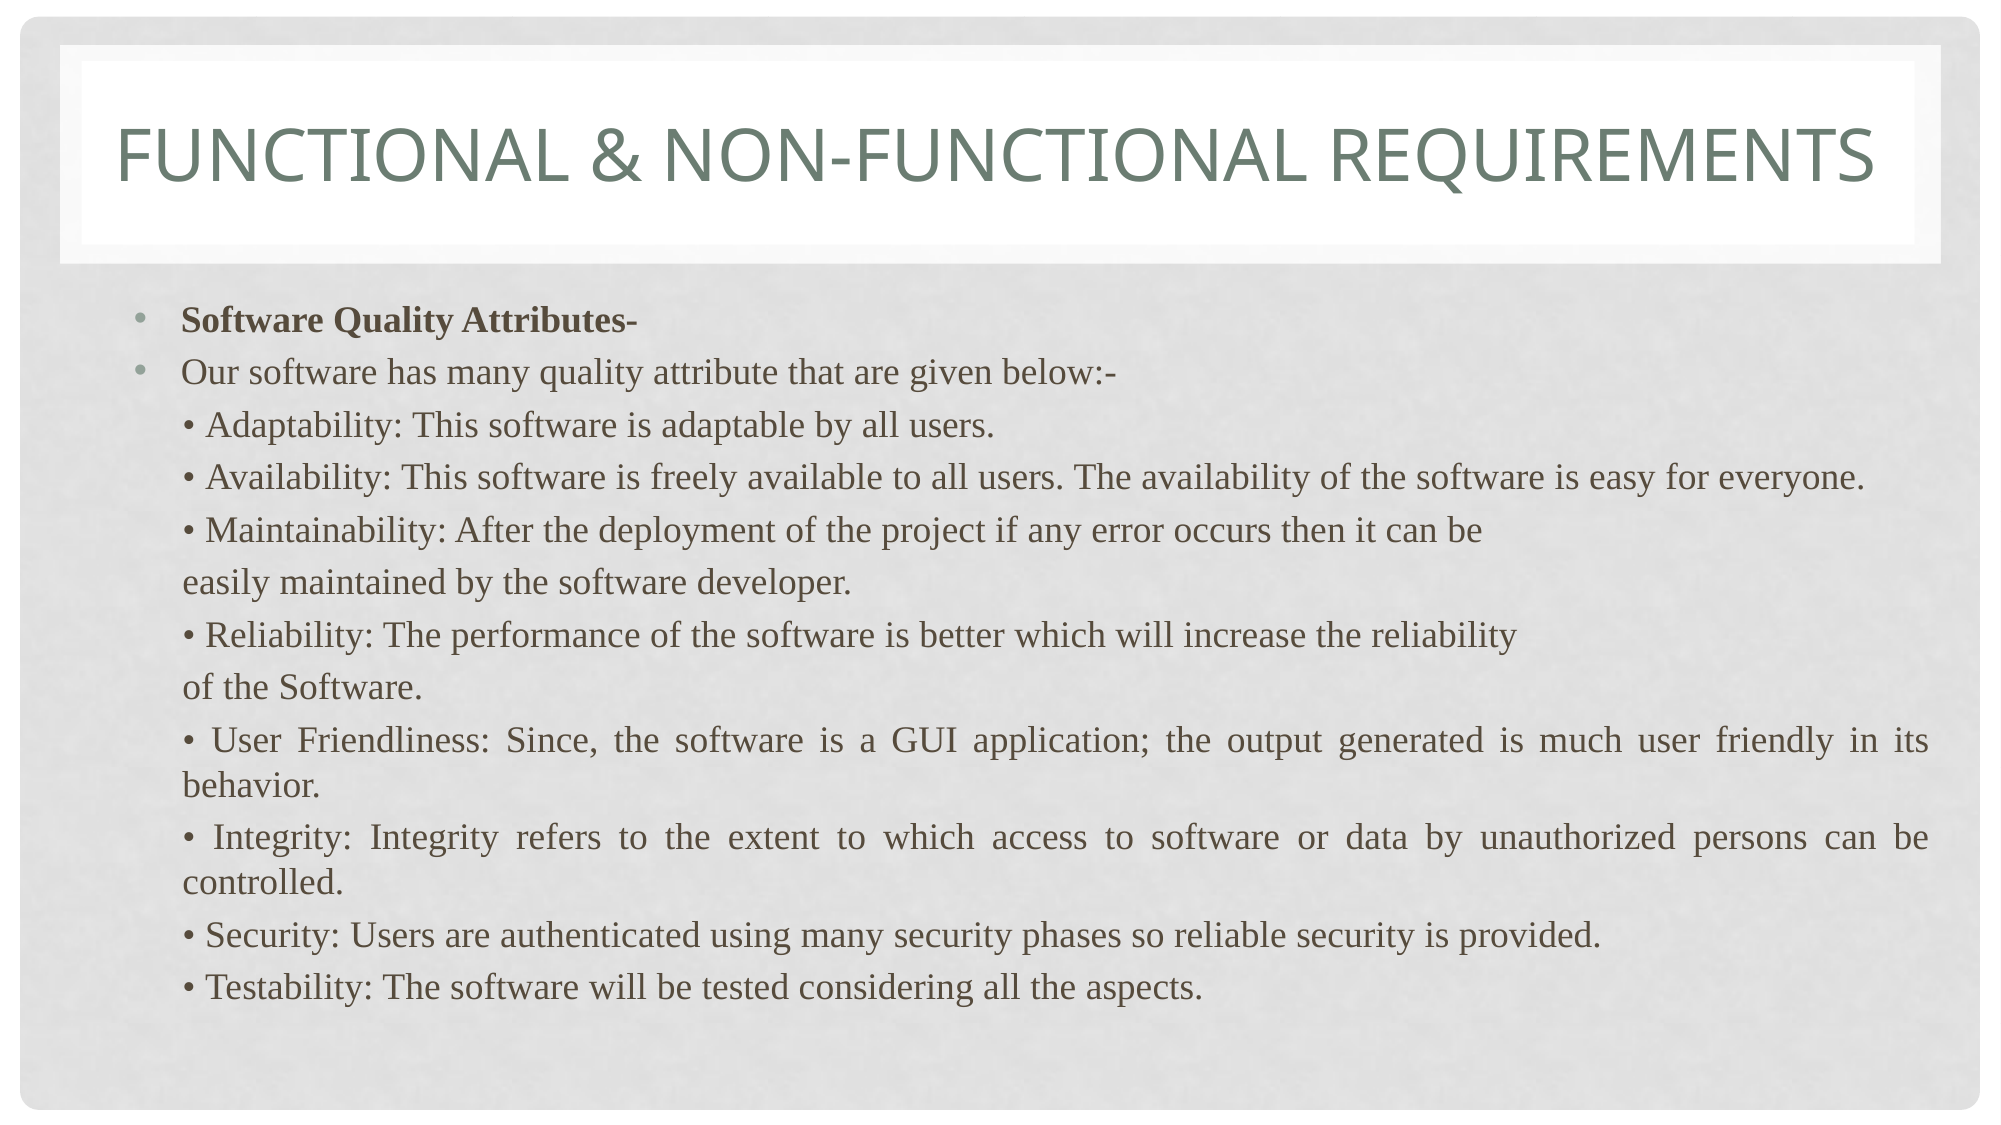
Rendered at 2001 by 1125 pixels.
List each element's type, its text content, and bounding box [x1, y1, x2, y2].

list Software Quality Attributes- Our software has many quality attribute that are given below:- • Adaptability: This software is adaptable by all users. • Availability: This software is freely available to all users. The availability of the software is easy for everyone. • Maintainability: After the deployment of the project if any error occurs then it can be easily maintained by the software developer. • Reliability: The performance of the software is better which will increase the reliability of the Software. • User Friendliness: Since, the software is a GUI application; the output generated is much user friendly in its behavior. • Integrity: Integrity refers to the extent to which access to software or data by unauthorized persons can be controlled. • Security: Users are authenticated using many security phases so reliable security is provided. • Testability: The software will be tested considering all the aspects. [99, 287, 1947, 1087]
title Functional & Non-Functional Requirements [93, 66, 1900, 238]
